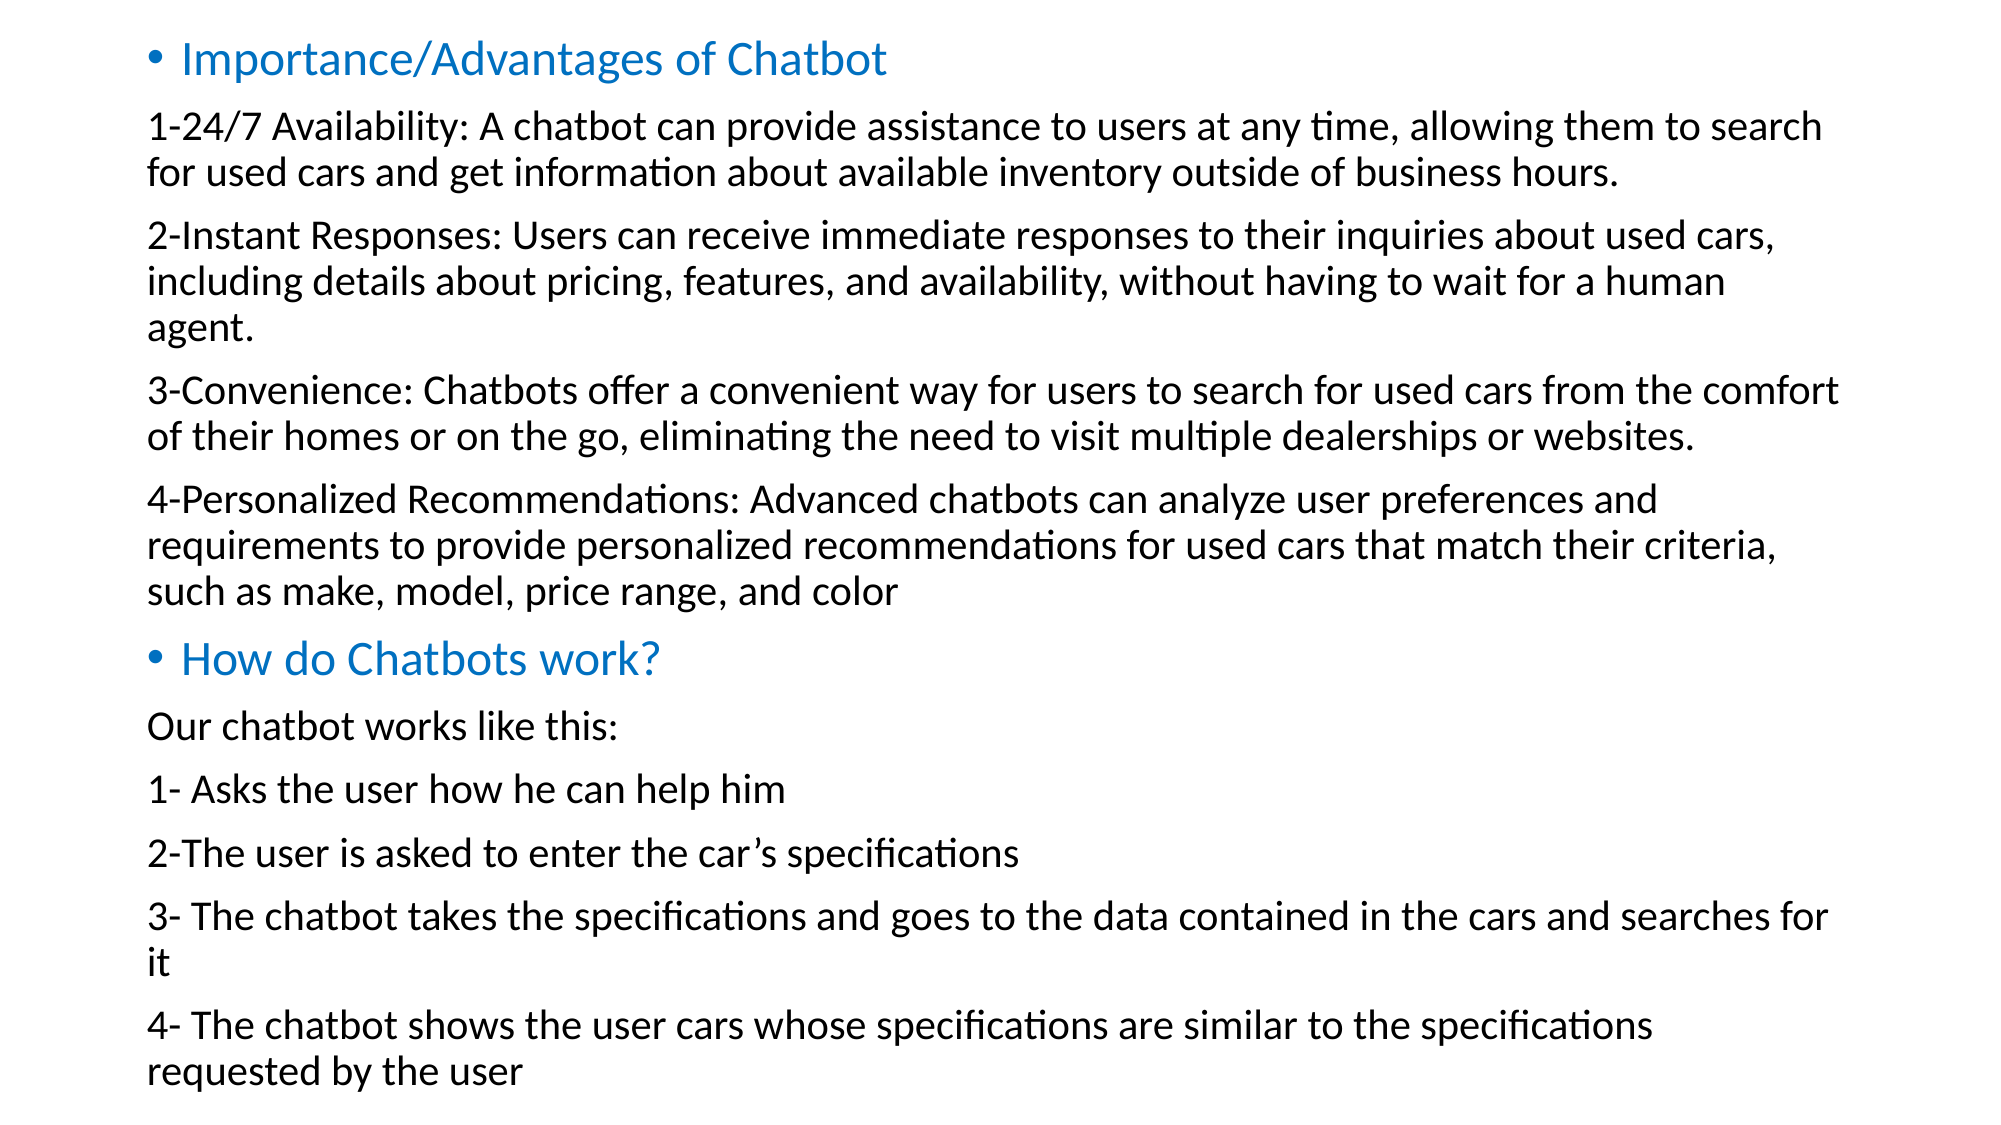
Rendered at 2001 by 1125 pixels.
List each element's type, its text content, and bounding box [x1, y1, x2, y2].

list Importance/Advantages of Chatbot 1-24/7 Availability: A chatbot can provide assistance to users at any time, allowing them to search for used cars and get information about available inventory outside of business hours. 2-Instant Responses: Users can receive immediate responses to their inquiries about used cars, including details about pricing, features, and availability, without having to wait for a human agent. 3-Convenience: Chatbots offer a convenient way for users to search for used cars from the comfort of their homes or on the go, eliminating the need to visit multiple dealerships or websites. 4-Personalized Recommendations: Advanced chatbots can analyze user preferences and requirements to provide personalized recommendations for used cars that match their criteria, such as make, model, price range, and color How do Chatbots work? Our chatbot works like this: 1- Asks the user how he can help him 2-The user is asked to enter the car’s specifications 3- The chatbot takes the specifications and goes to the data contained in the cars and searches for it 4- The chatbot shows the user cars whose specifications are similar to the specifications requested by the user [131, 25, 1857, 1125]
